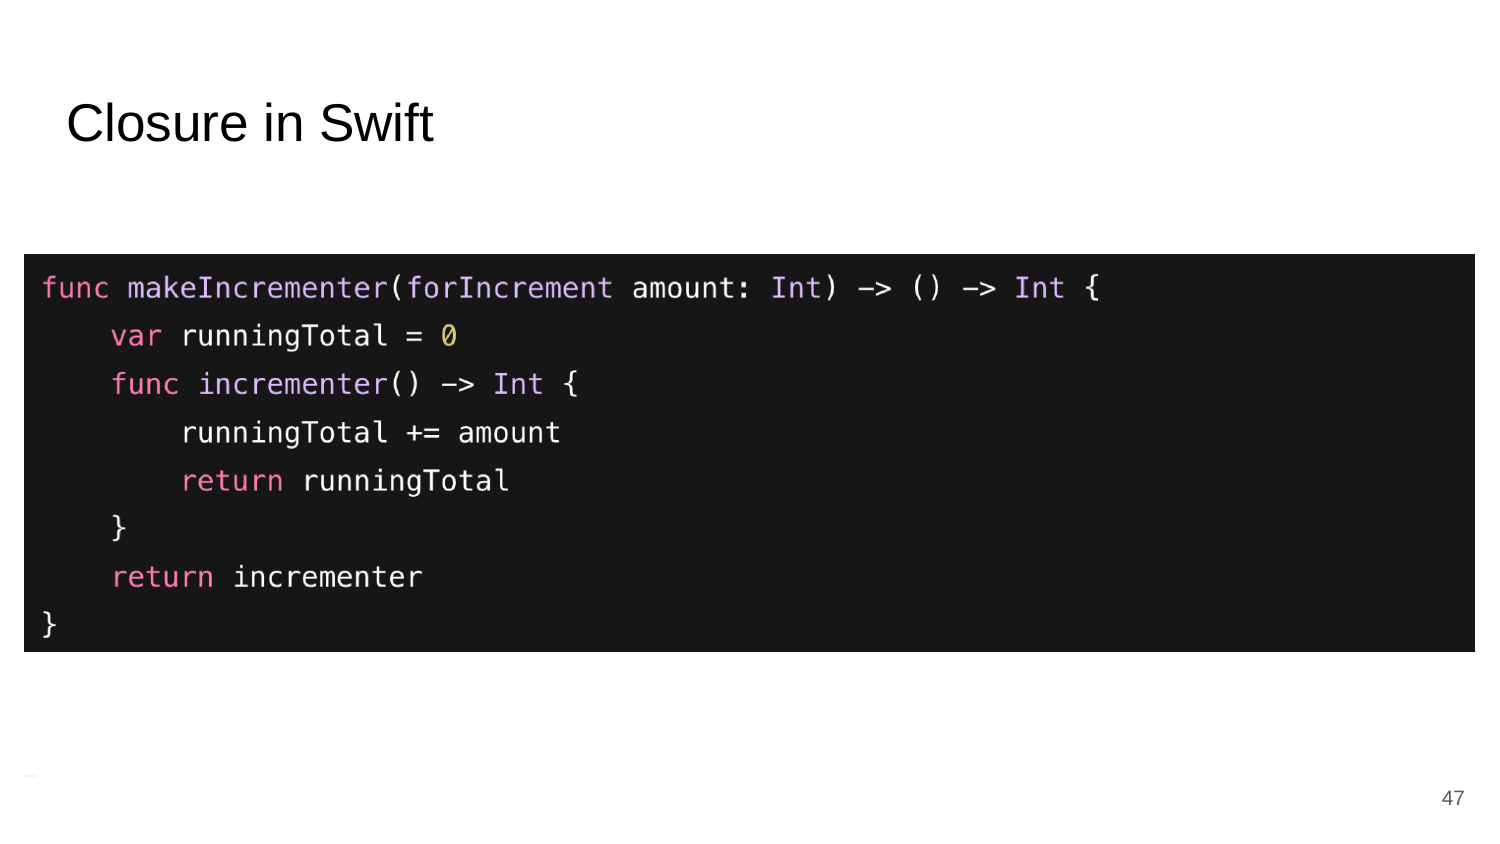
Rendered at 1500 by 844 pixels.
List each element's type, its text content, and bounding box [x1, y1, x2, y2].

picture [24, 254, 1476, 652]
slide_number ‹#› [1389, 764, 1480, 830]
picture [24, 774, 38, 778]
title Closure in Swift [51, 72, 1449, 167]
